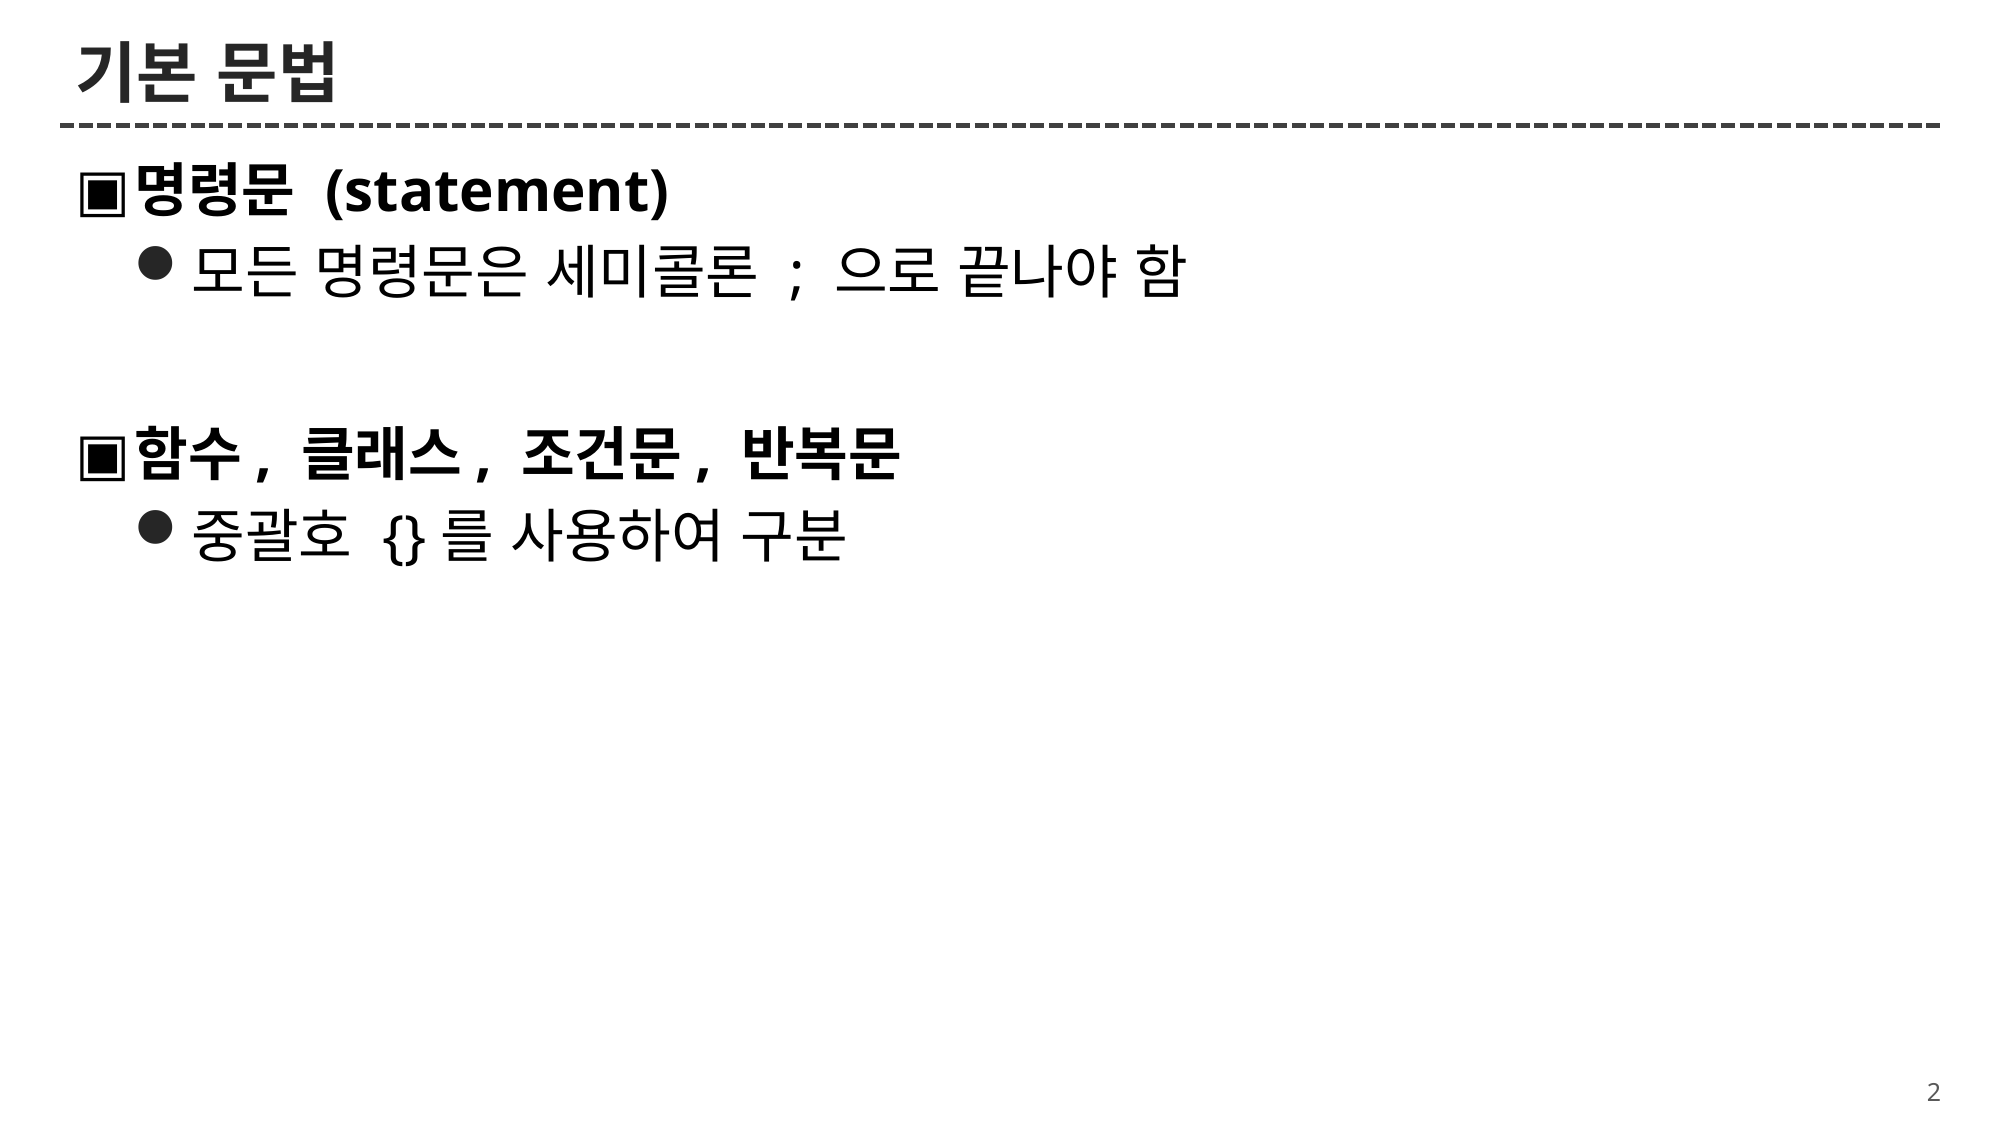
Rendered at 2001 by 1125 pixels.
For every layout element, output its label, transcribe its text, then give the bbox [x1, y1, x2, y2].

title 기본 문법 [60, 31, 1945, 121]
list 명령문 (statement) 모든 명령문은 세미콜론 ; 으로 끝나야 함 함수, 클래스, 조건문, 반복문 중괄호 {}를 사용하여 구분 [60, 145, 1945, 1067]
